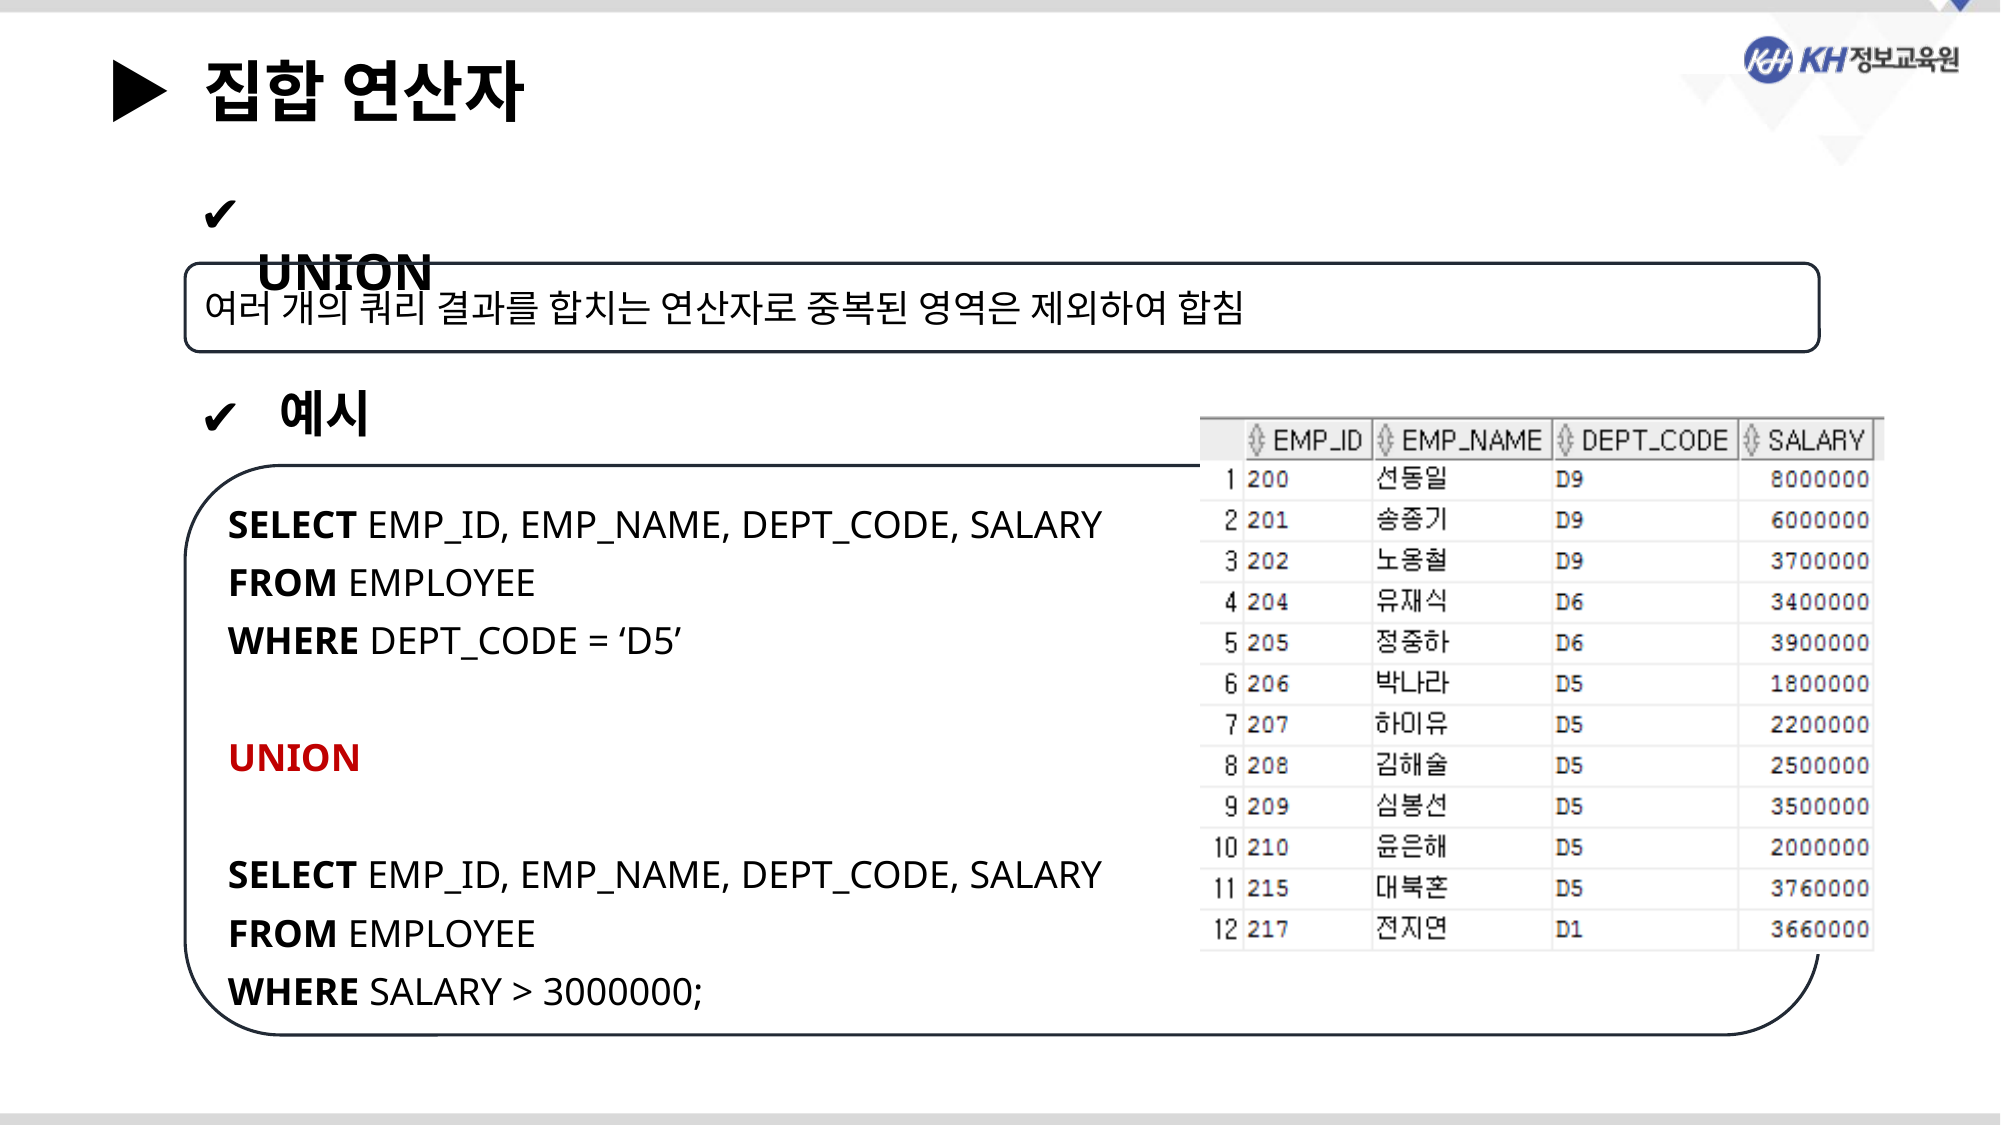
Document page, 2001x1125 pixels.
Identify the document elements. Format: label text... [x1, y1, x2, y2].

text_box ▶ 집합 연산자 [90, 42, 1980, 138]
text_box 예시 [184, 374, 391, 450]
picture [0, 0, 2001, 1113]
text_box SELECT EMP_ID, EMP_NAME, DEPT_CODE, SALARY FROM EMPLOYEE WHERE DEPT_CODE = ‘D5’ UNION SELECT EMP_ID, EMP_NAME, DEPT_CODE, SALARY FROM EMPLOYEE WHERE SALARY > 3000000; [185, 465, 1817, 1035]
text_box 여러 개의 쿼리 결과를 합치는 연산자로 중복된 영역은 제외하여 합침 [185, 263, 1820, 352]
text_box UNION [184, 172, 462, 308]
